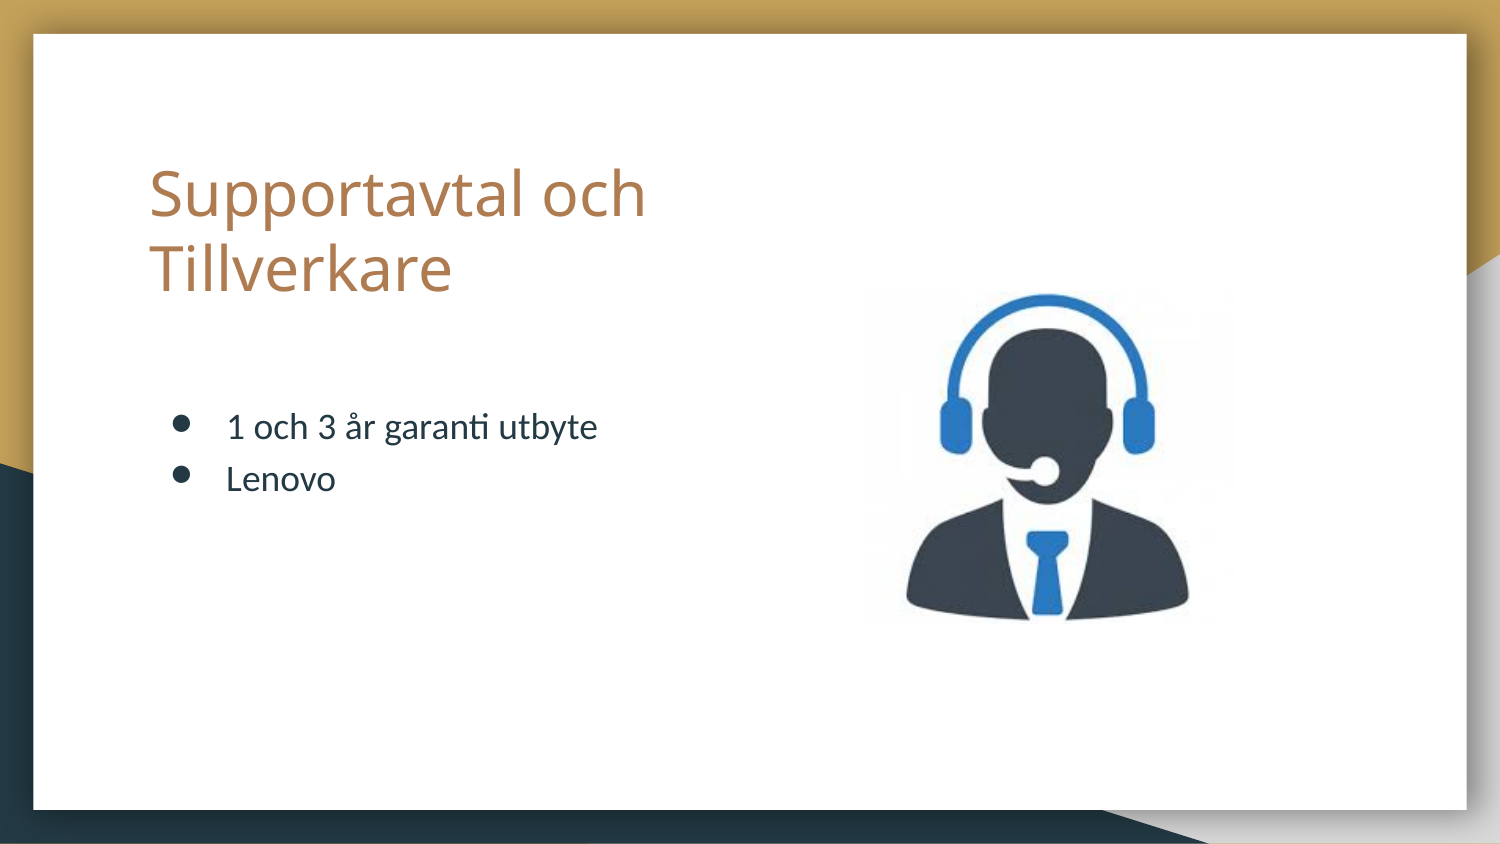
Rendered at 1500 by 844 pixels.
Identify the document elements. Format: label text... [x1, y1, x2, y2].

picture [863, 290, 1235, 625]
title Supportavtal och Tillverkare [134, 138, 743, 366]
list 1 och 3 år garanti utbyte Lenovo [136, 380, 745, 729]
